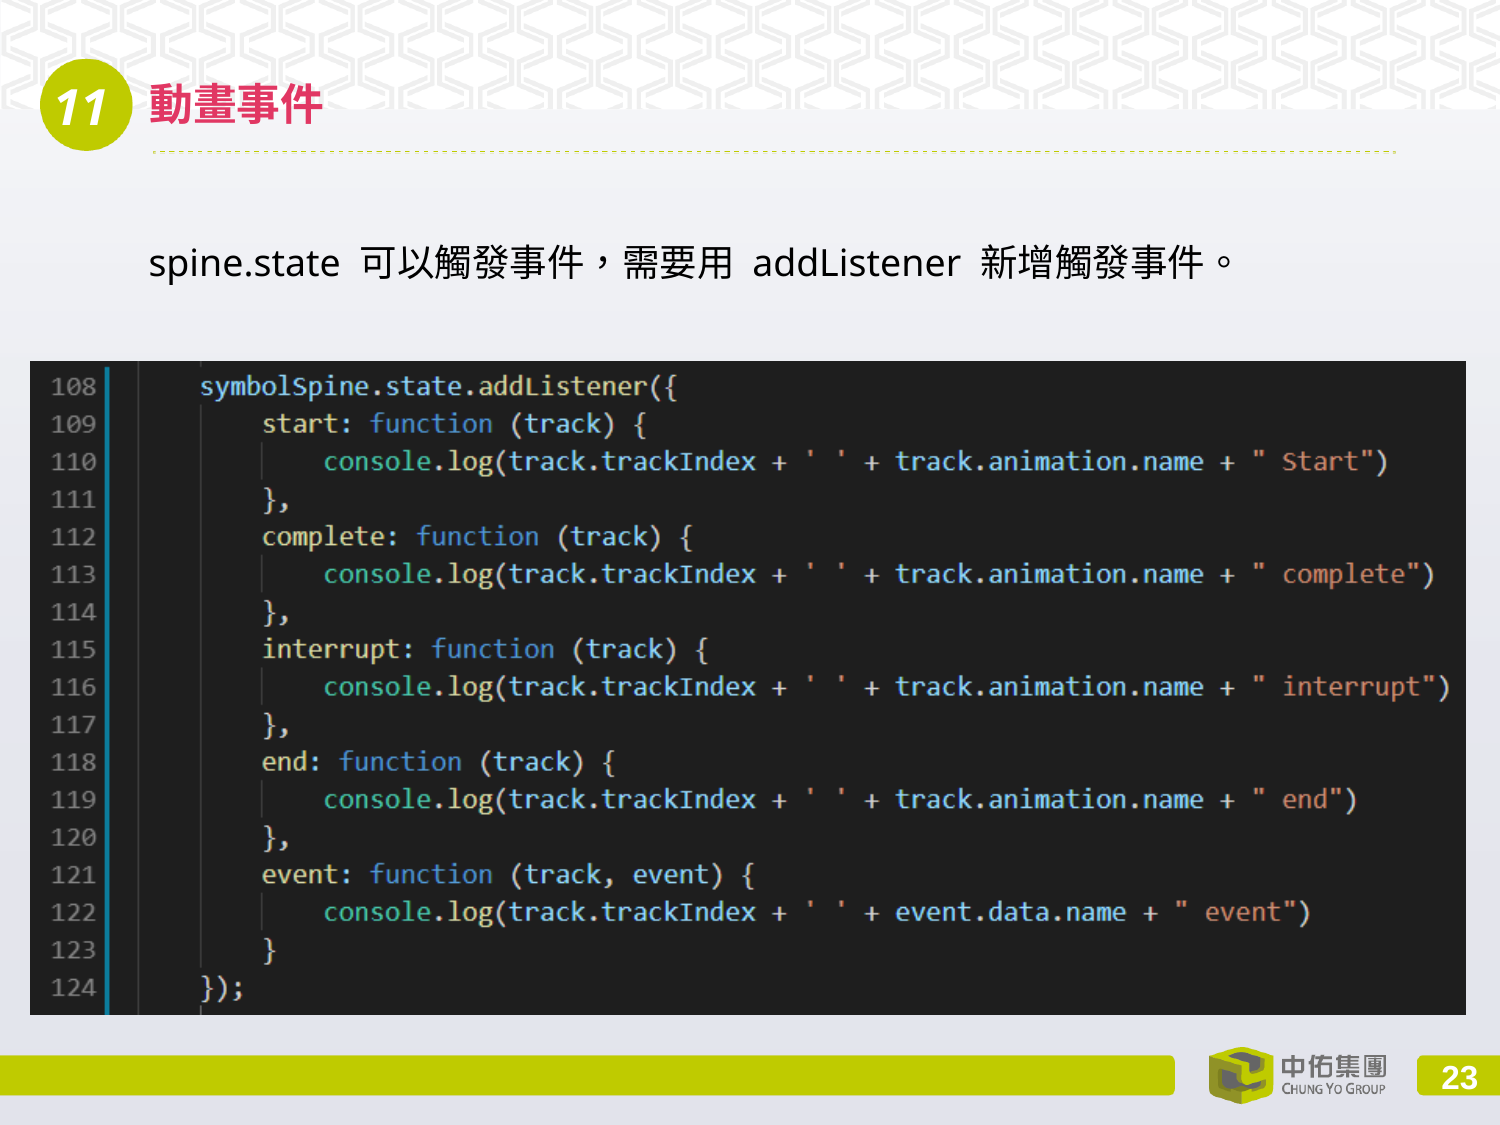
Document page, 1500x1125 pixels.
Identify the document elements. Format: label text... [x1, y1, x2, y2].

picture [0, 0, 1500, 1125]
text_box 動畫事件 [134, 69, 340, 137]
text_box spine.state 可以觸發事件，需要用 addListener 新增觸發事件。 [133, 208, 1362, 291]
text_box 23 [1424, 1046, 1496, 1107]
text_box 11 [38, 68, 123, 144]
